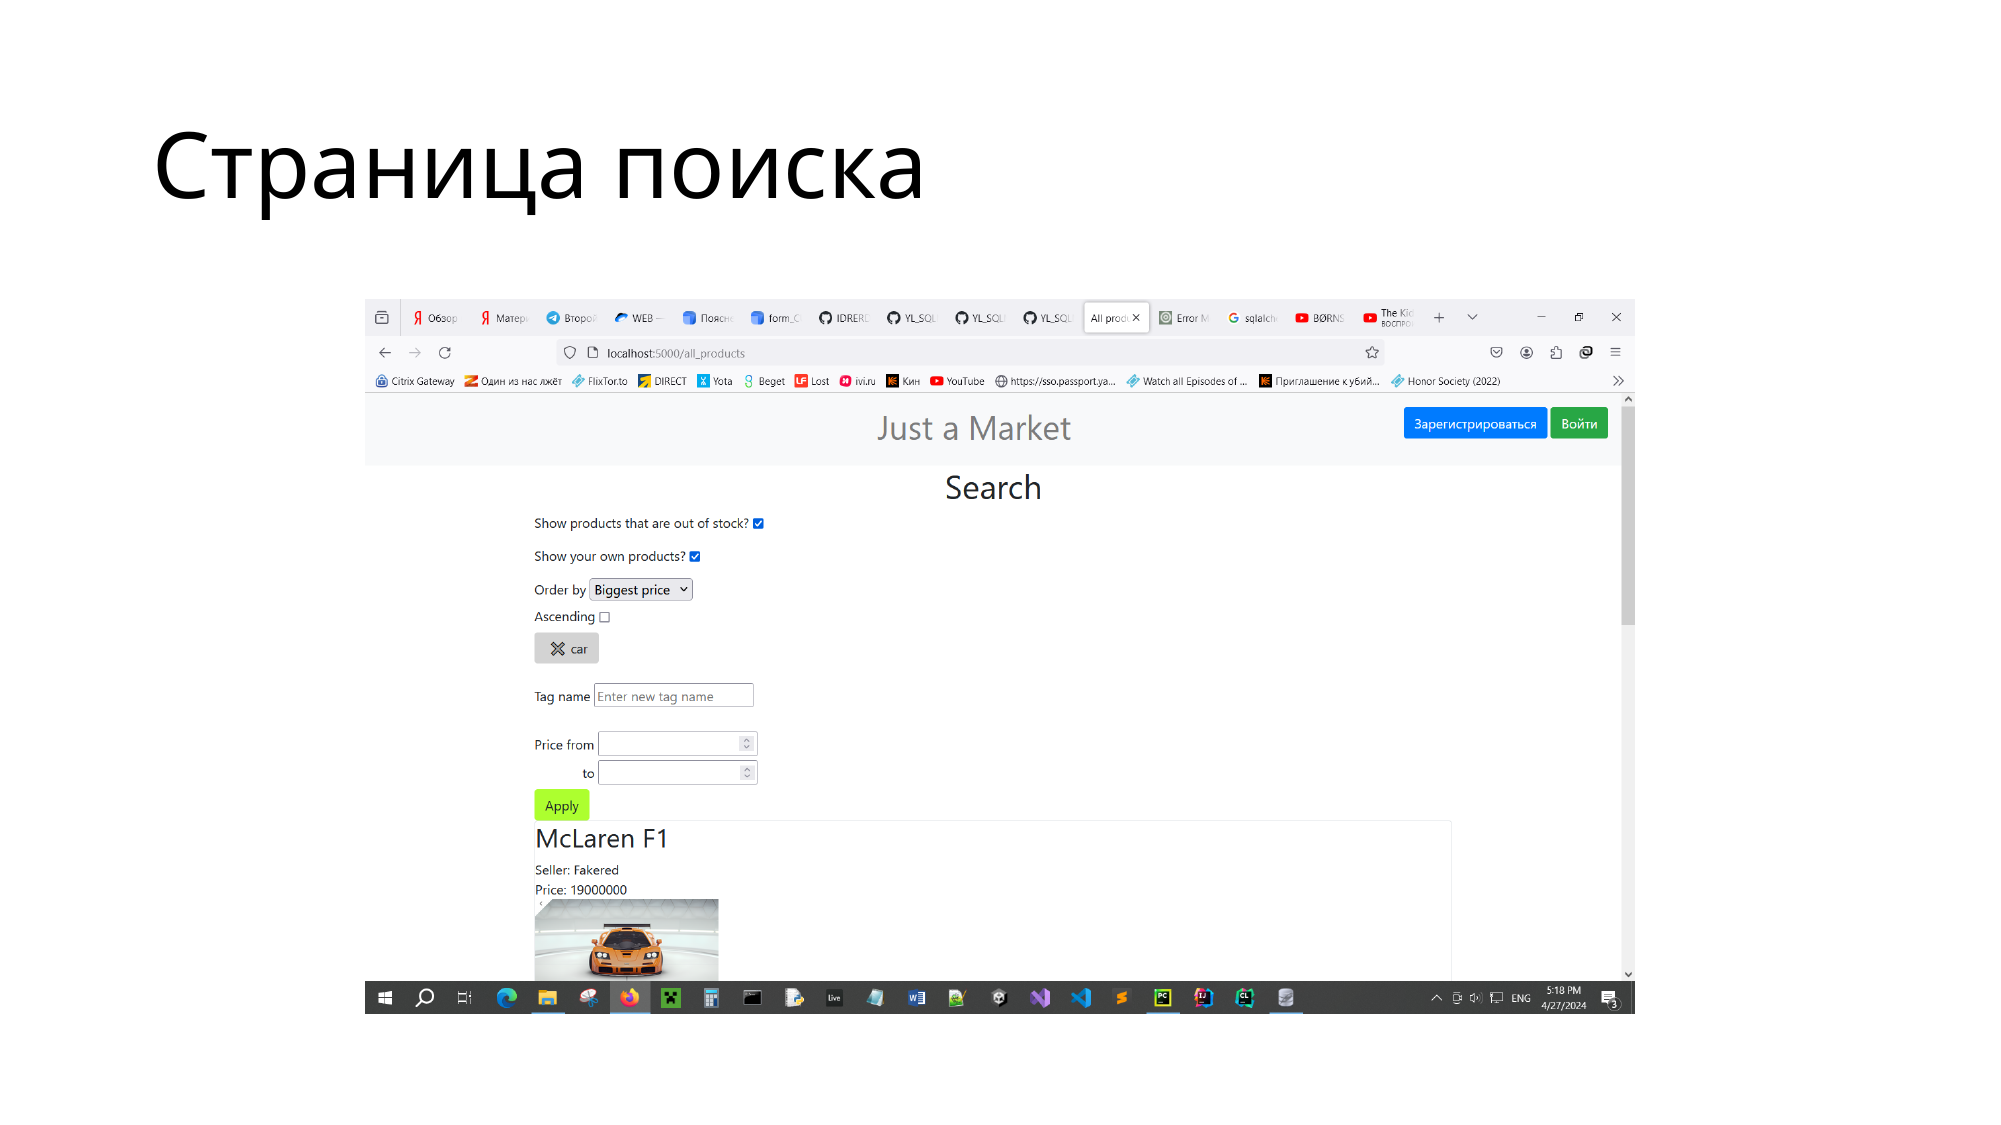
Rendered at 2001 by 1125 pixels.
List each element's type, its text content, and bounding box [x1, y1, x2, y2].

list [365, 299, 1635, 1014]
title Страница поиска [137, 59, 1863, 278]
